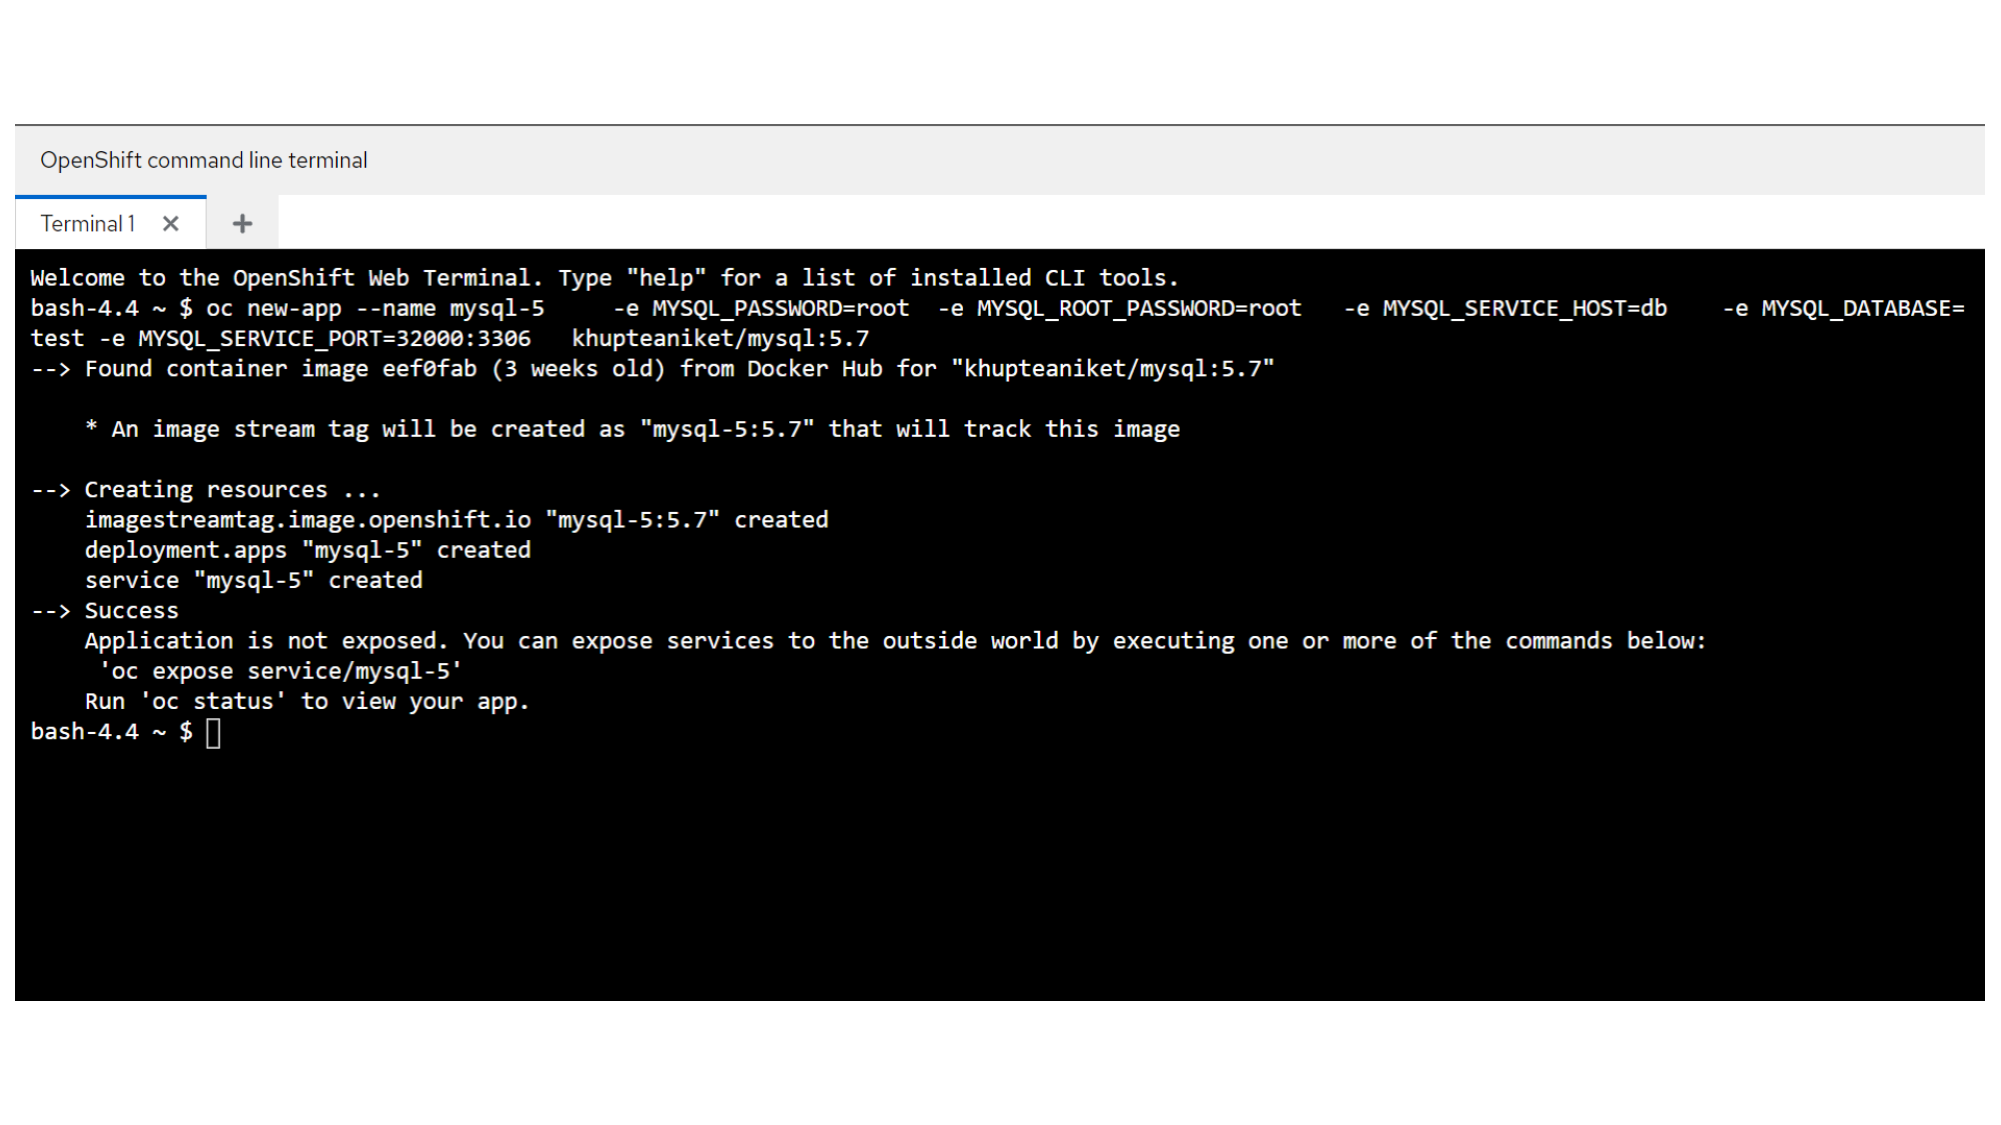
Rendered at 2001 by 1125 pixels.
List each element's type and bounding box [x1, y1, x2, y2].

picture [15, 124, 1985, 1001]
